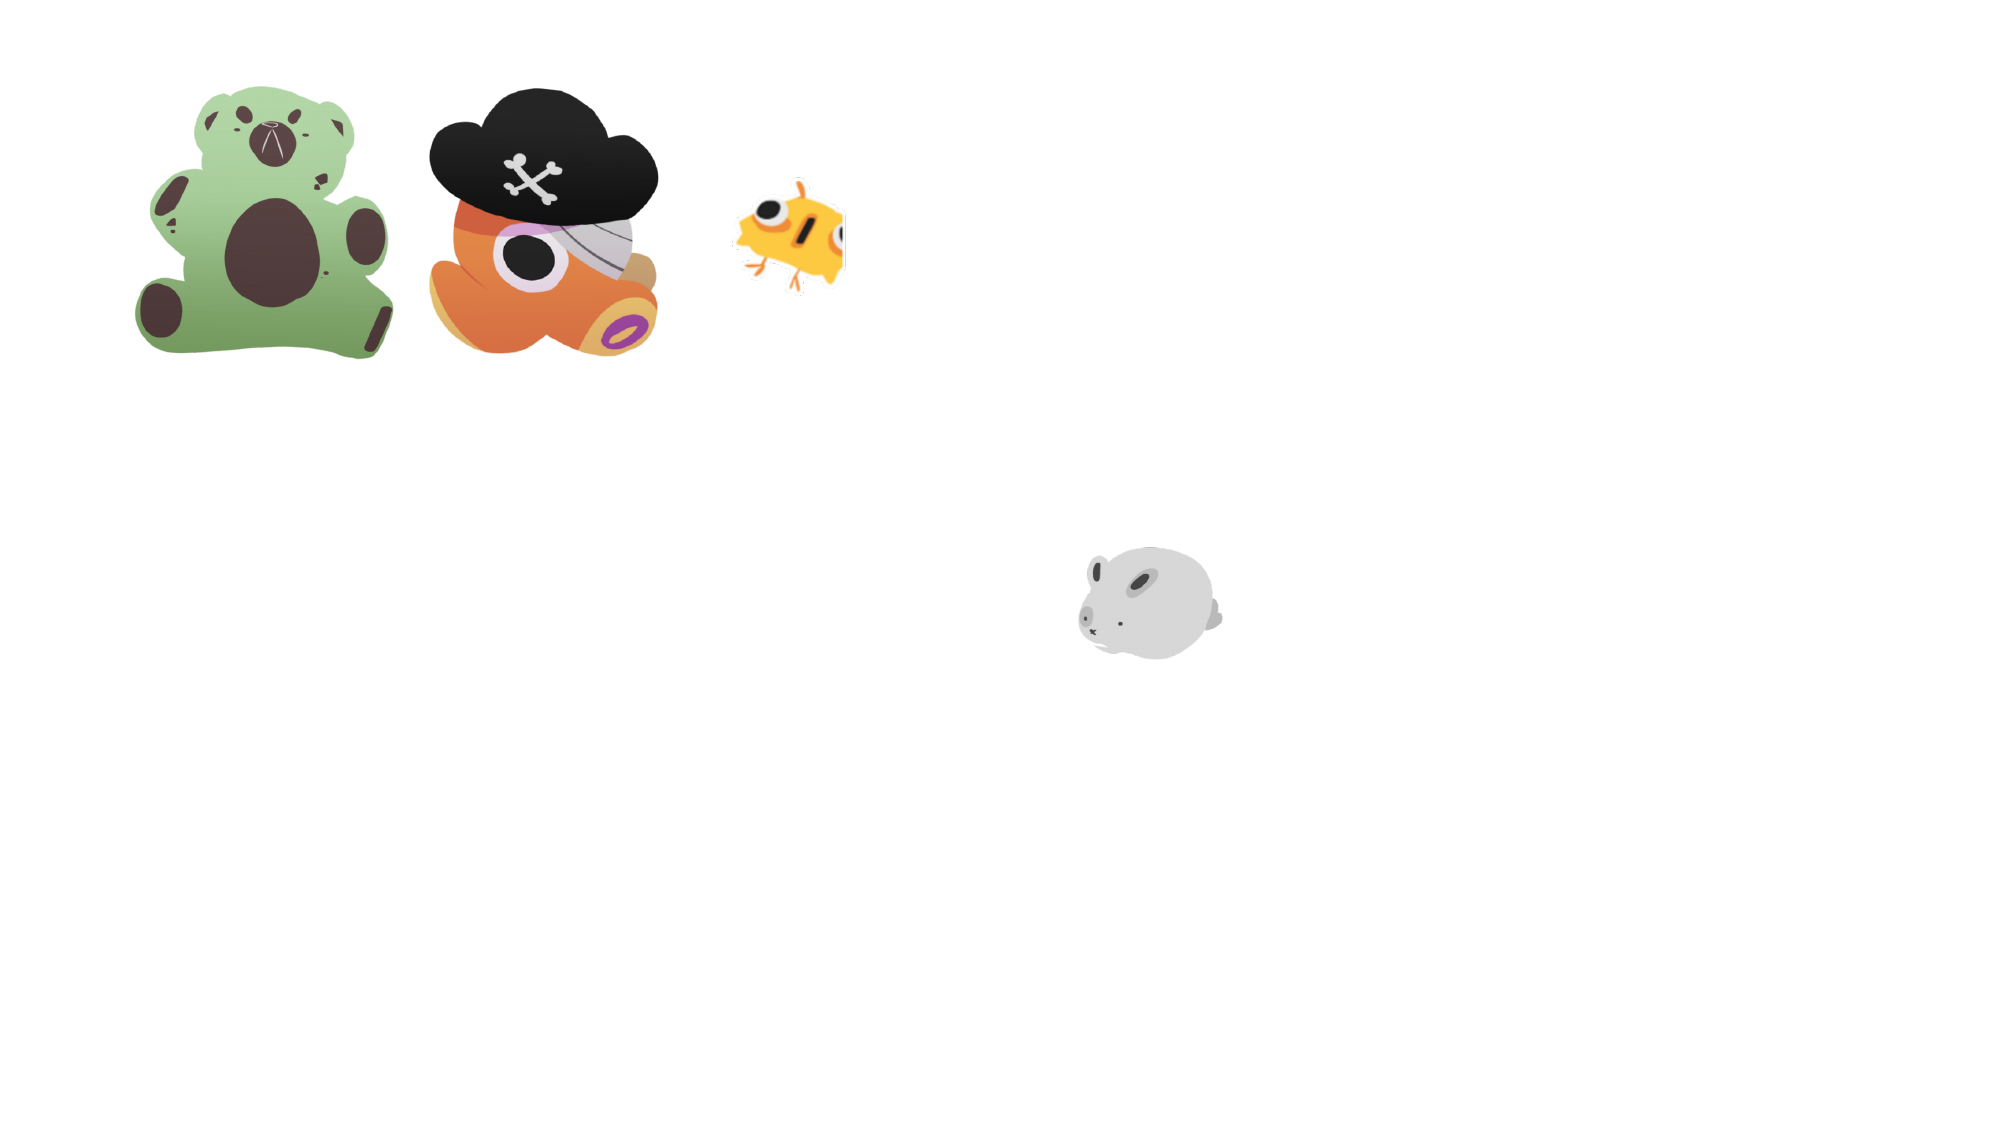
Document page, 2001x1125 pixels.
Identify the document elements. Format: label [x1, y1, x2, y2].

picture [416, 77, 675, 367]
picture [727, 175, 860, 302]
picture [125, 77, 404, 367]
picture [1060, 526, 1237, 671]
